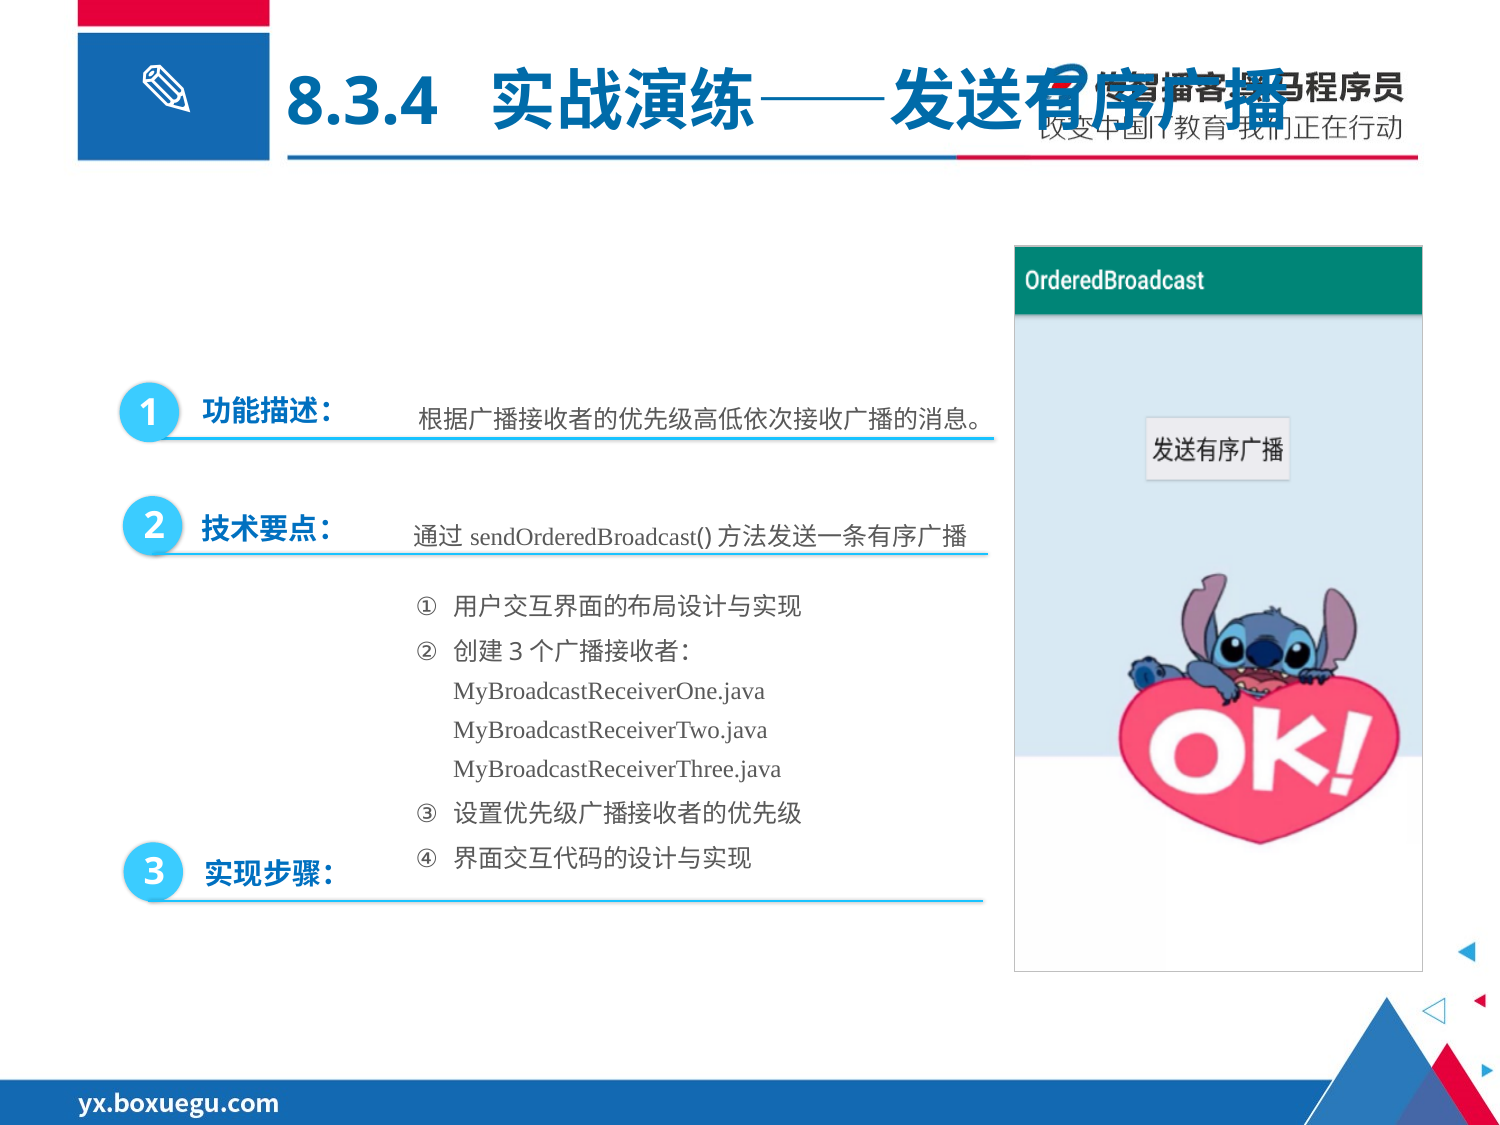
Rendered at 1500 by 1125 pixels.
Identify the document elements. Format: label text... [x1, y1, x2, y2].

text_box 功能描述： [187, 374, 377, 436]
text_box 1 [123, 381, 175, 441]
text_box 技术要点： [186, 493, 377, 551]
text_box 根据广播接收者的优先级高低依次接收广播的消息。 [403, 386, 1009, 441]
text_box [175, 397, 179, 428]
text_box [119, 398, 123, 427]
text_box 通过sendOrderedBroadcast()方法发送一条有序广播 [399, 554, 983, 558]
picture [0, 0, 1500, 1125]
text_box 实现步骤： [189, 840, 375, 898]
text_box 2 [128, 493, 180, 553]
text_box 用户交互界面的布局设计与实现 创建3个广播接收者：MyBroadcastReceiverOne.java MyBroadcastReceiverTwo.java MyBroadcastReceiverThree.java 设置优先级广播接收者的优先级 界面交互代码的设计与实现 [400, 574, 1012, 881]
text_box [123, 856, 128, 888]
text_box 3 [128, 839, 180, 900]
text_box [122, 509, 128, 543]
text_box 8.3.4 实战演练——发送有序广播 [271, 35, 1412, 161]
text_box 通过sendOrderedBroadcast()方法发送一条有序广播 [399, 503, 983, 553]
